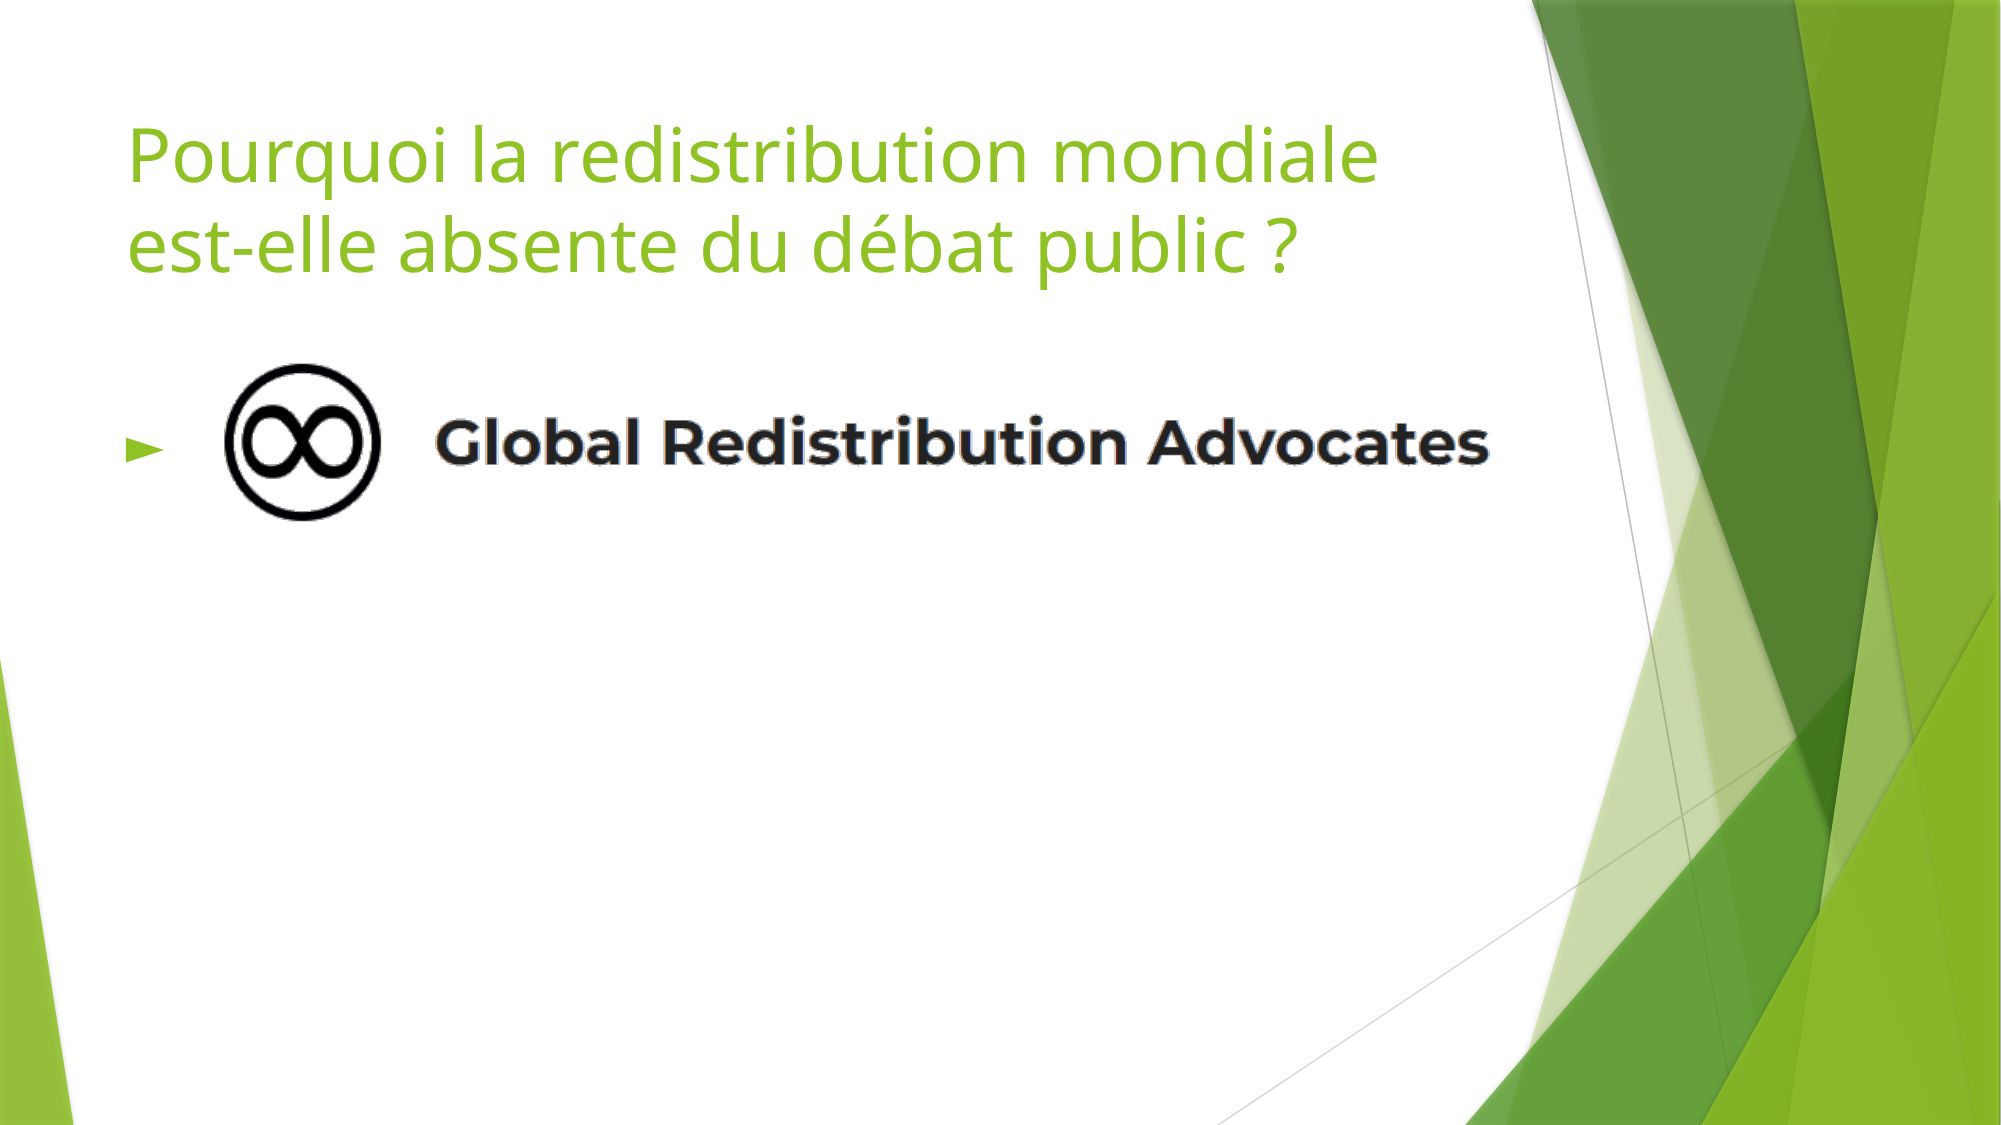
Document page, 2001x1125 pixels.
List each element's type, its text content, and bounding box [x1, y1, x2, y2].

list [216, 361, 1497, 527]
title Pourquoi la redistribution mondiale est-elle absente du débat public ? [111, 99, 1522, 317]
text_box ► [111, 405, 199, 481]
